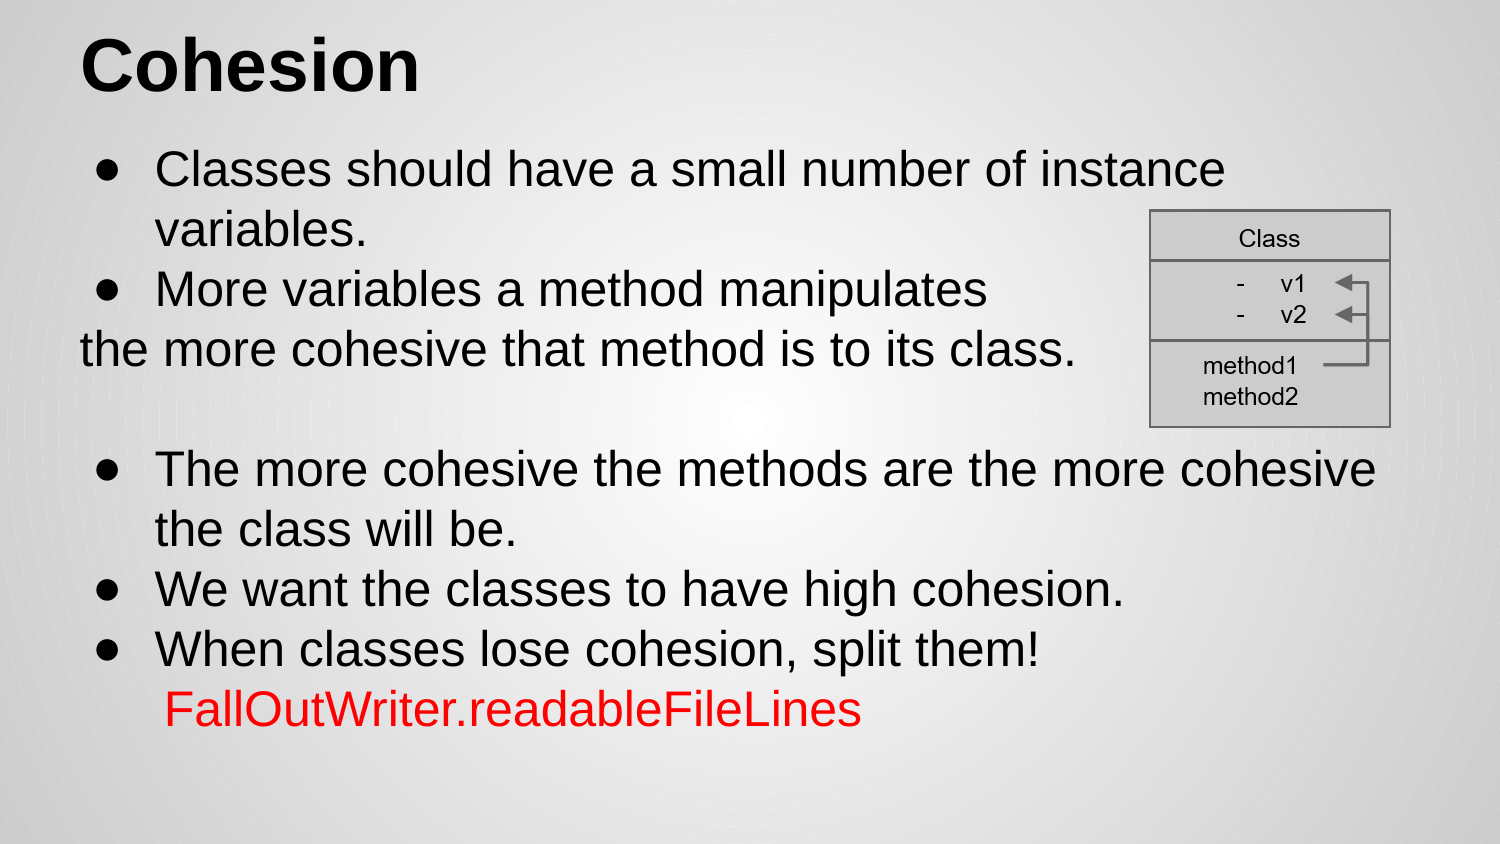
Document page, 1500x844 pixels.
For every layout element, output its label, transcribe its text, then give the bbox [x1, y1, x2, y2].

picture [1149, 209, 1391, 429]
list Classes should have a small number of instance variables. More variables a method manipulates the more cohesive that method is to its class. The more cohesive the methods are the more cohesive the class will be. We want the classes to have high cohesion. When classes lose cohesion, split them! FallOutWriter.readableFileLines [64, 121, 1415, 821]
title Cohesion [65, 21, 1416, 122]
